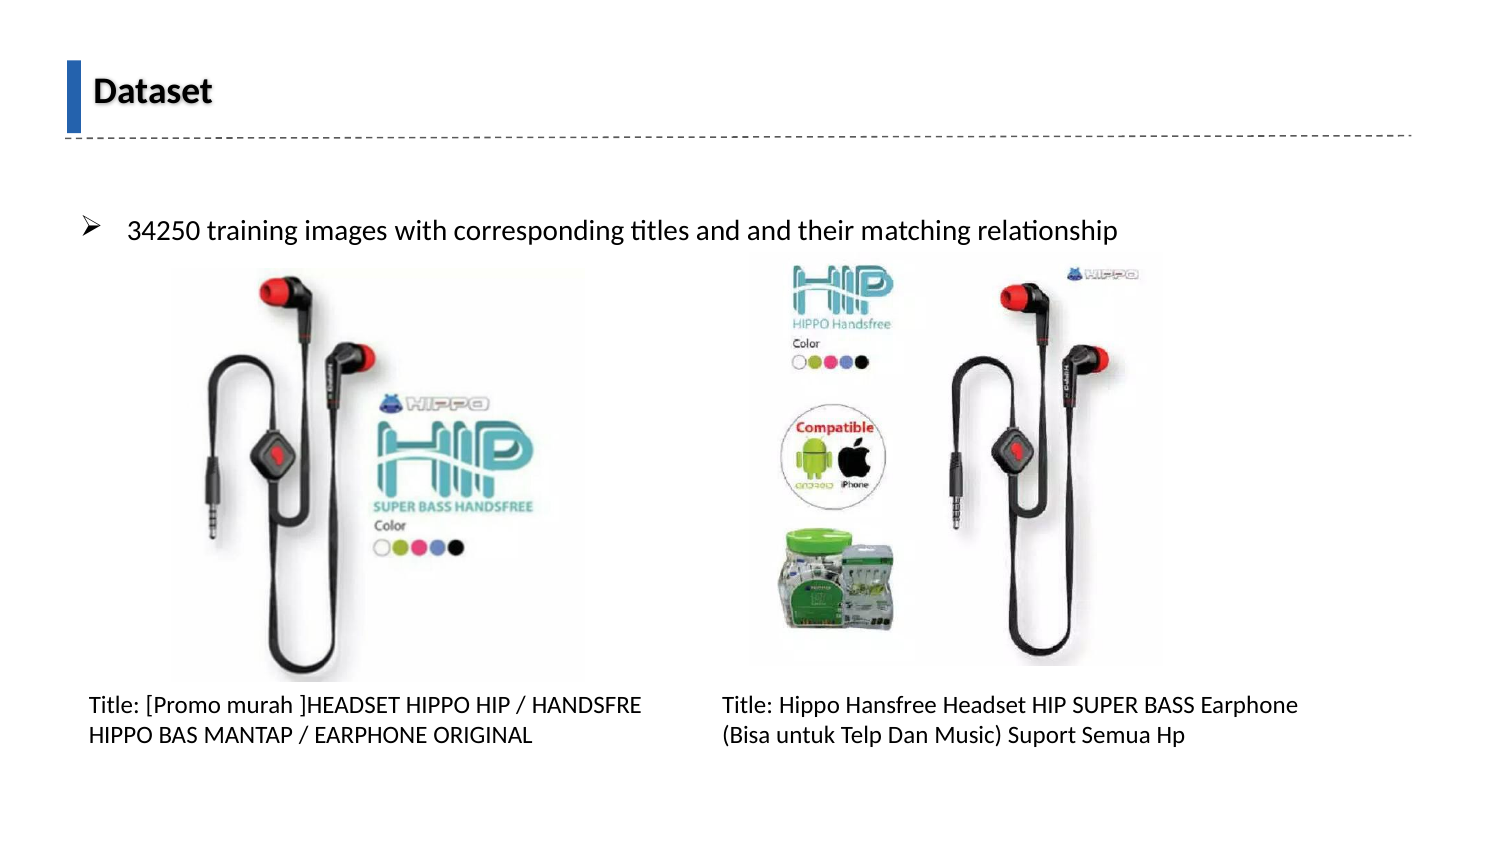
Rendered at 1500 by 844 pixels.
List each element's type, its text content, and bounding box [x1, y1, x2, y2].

text_box Title: Hippo Hansfree Headset HIP SUPER BASS Earphone (Bisa untuk Telp Dan Music) Suport Semua Hp [707, 680, 1334, 756]
text_box Dataset [78, 59, 611, 119]
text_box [64, 135, 1412, 139]
text_box 34250 training images with corresponding titles and and their matching relationship [65, 197, 1247, 254]
text_box [65, 58, 83, 134]
picture [748, 251, 1163, 666]
text_box Title: [Promo murah ]HEADSET HIPPO HIP / HANDSFRE HIPPO BAS MANTAP / EARPHONE ORIGINAL [73, 681, 700, 757]
picture [171, 267, 586, 682]
